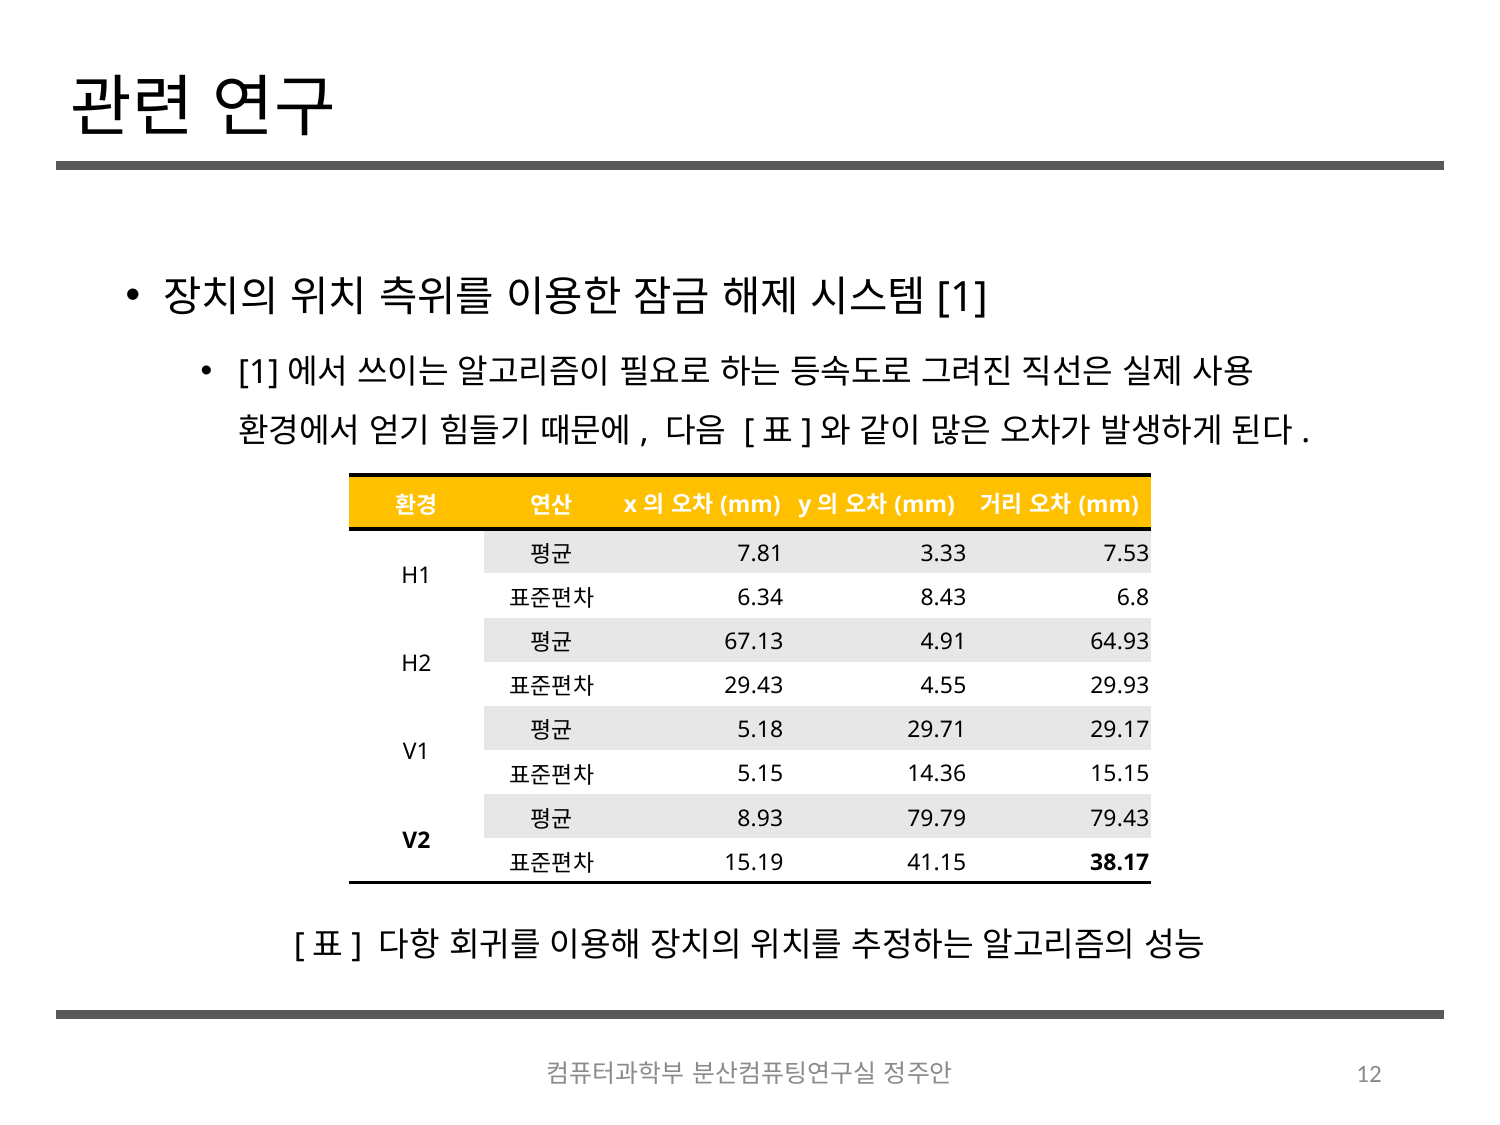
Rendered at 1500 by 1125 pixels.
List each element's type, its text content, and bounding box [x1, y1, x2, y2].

table_cell 29.71 [785, 706, 968, 750]
table_header 거리 오차(mm) [968, 477, 1151, 527]
table_cell 표준편차 [484, 838, 619, 881]
table_cell 79.43 [968, 794, 1151, 838]
table_cell 14.36 [785, 750, 968, 794]
table_cell 5.15 [619, 750, 785, 794]
slide_number 12 [1059, 1042, 1397, 1103]
table_header 연산 [484, 477, 619, 527]
table_cell 6.34 [619, 573, 785, 618]
table_cell V1 [349, 706, 484, 794]
table_cell 29.17 [968, 706, 1151, 750]
text_box [표] 다항 회귀를 이용해 장치의 위치를 추정하는 알고리즘의 성능 [110, 895, 1390, 971]
footer 컴퓨터과학부 분산컴퓨팅연구실 정주안 [496, 1042, 1004, 1103]
table_cell 41.15 [785, 838, 968, 881]
table_cell 7.53 [968, 531, 1151, 573]
table_cell H1 [349, 531, 484, 618]
table_header y의 오차(mm) [785, 477, 968, 527]
table_cell 평균 [484, 794, 619, 838]
table_cell 5.18 [619, 706, 785, 750]
table_header 환경 [349, 477, 484, 527]
table_cell 8.93 [619, 794, 785, 838]
table_cell 38.17 [968, 838, 1151, 881]
table_cell 8.43 [785, 573, 968, 618]
table_cell 평균 [484, 531, 619, 573]
table_cell 표준편차 [484, 750, 619, 794]
table_cell 표준편차 [484, 662, 619, 706]
table_cell 평균 [484, 618, 619, 662]
table_cell H2 [349, 618, 484, 706]
table_cell 67.13 [619, 618, 785, 662]
table_cell 64.93 [968, 618, 1151, 662]
table_cell 6.8 [968, 573, 1151, 618]
table_cell V2 [349, 794, 484, 881]
table_header x의 오차(mm) [619, 477, 785, 527]
table_cell 4.55 [785, 662, 968, 706]
table_cell 79.79 [785, 794, 968, 838]
list 장치의 위치 측위를 이용한 잠금 해제 시스템[1] [1]에서 쓰이는 알고리즘이 필요로 하는 등속도로 그려진 직선은 실제 사용 환경에서 얻기 힘들기 때문에, 다음 [표]와 같이 많은 오차가 발생하게 된다. [110, 236, 1390, 890]
table_cell 29.93 [968, 662, 1151, 706]
table_cell 평균 [484, 706, 619, 750]
title 관련 연구 [55, 65, 1445, 154]
table_cell 표준편차 [484, 573, 619, 618]
table_cell 7.81 [619, 531, 785, 573]
table_cell 4.91 [785, 618, 968, 662]
table_cell 29.43 [619, 662, 785, 706]
table_cell 3.33 [785, 531, 968, 573]
table_cell 15.15 [968, 750, 1151, 794]
table_cell 15.19 [619, 838, 785, 881]
